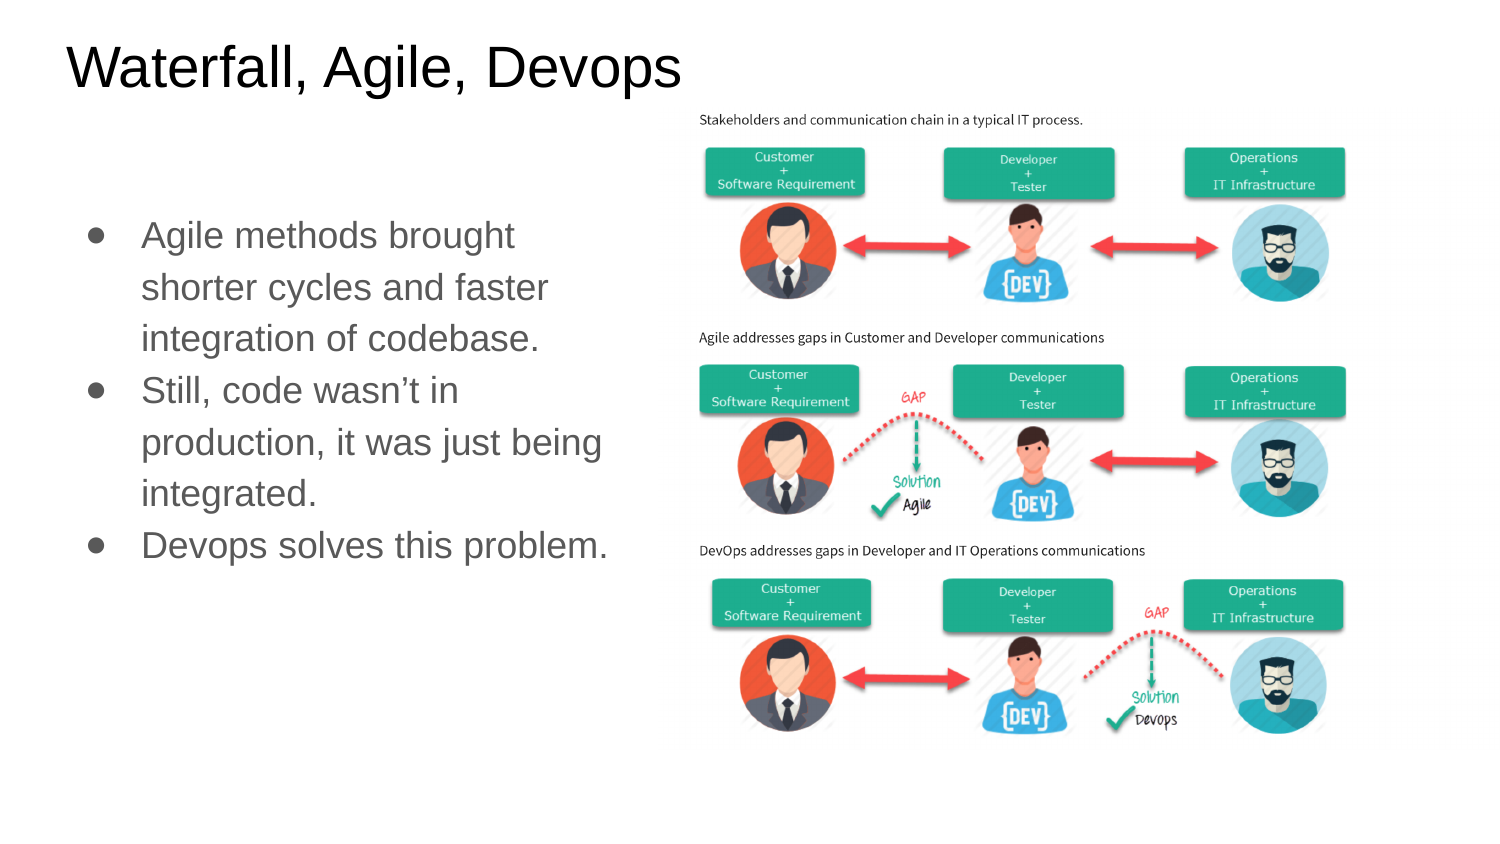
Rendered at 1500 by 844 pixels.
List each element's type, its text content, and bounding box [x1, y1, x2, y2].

title Waterfall, Agile, Devops [51, 14, 1449, 108]
list Agile methods brought shorter cycles and faster integration of codebase. Still, code wasn’t in production, it was just being integrated. Devops solves this problem. [51, 189, 641, 750]
picture [657, 107, 1500, 750]
